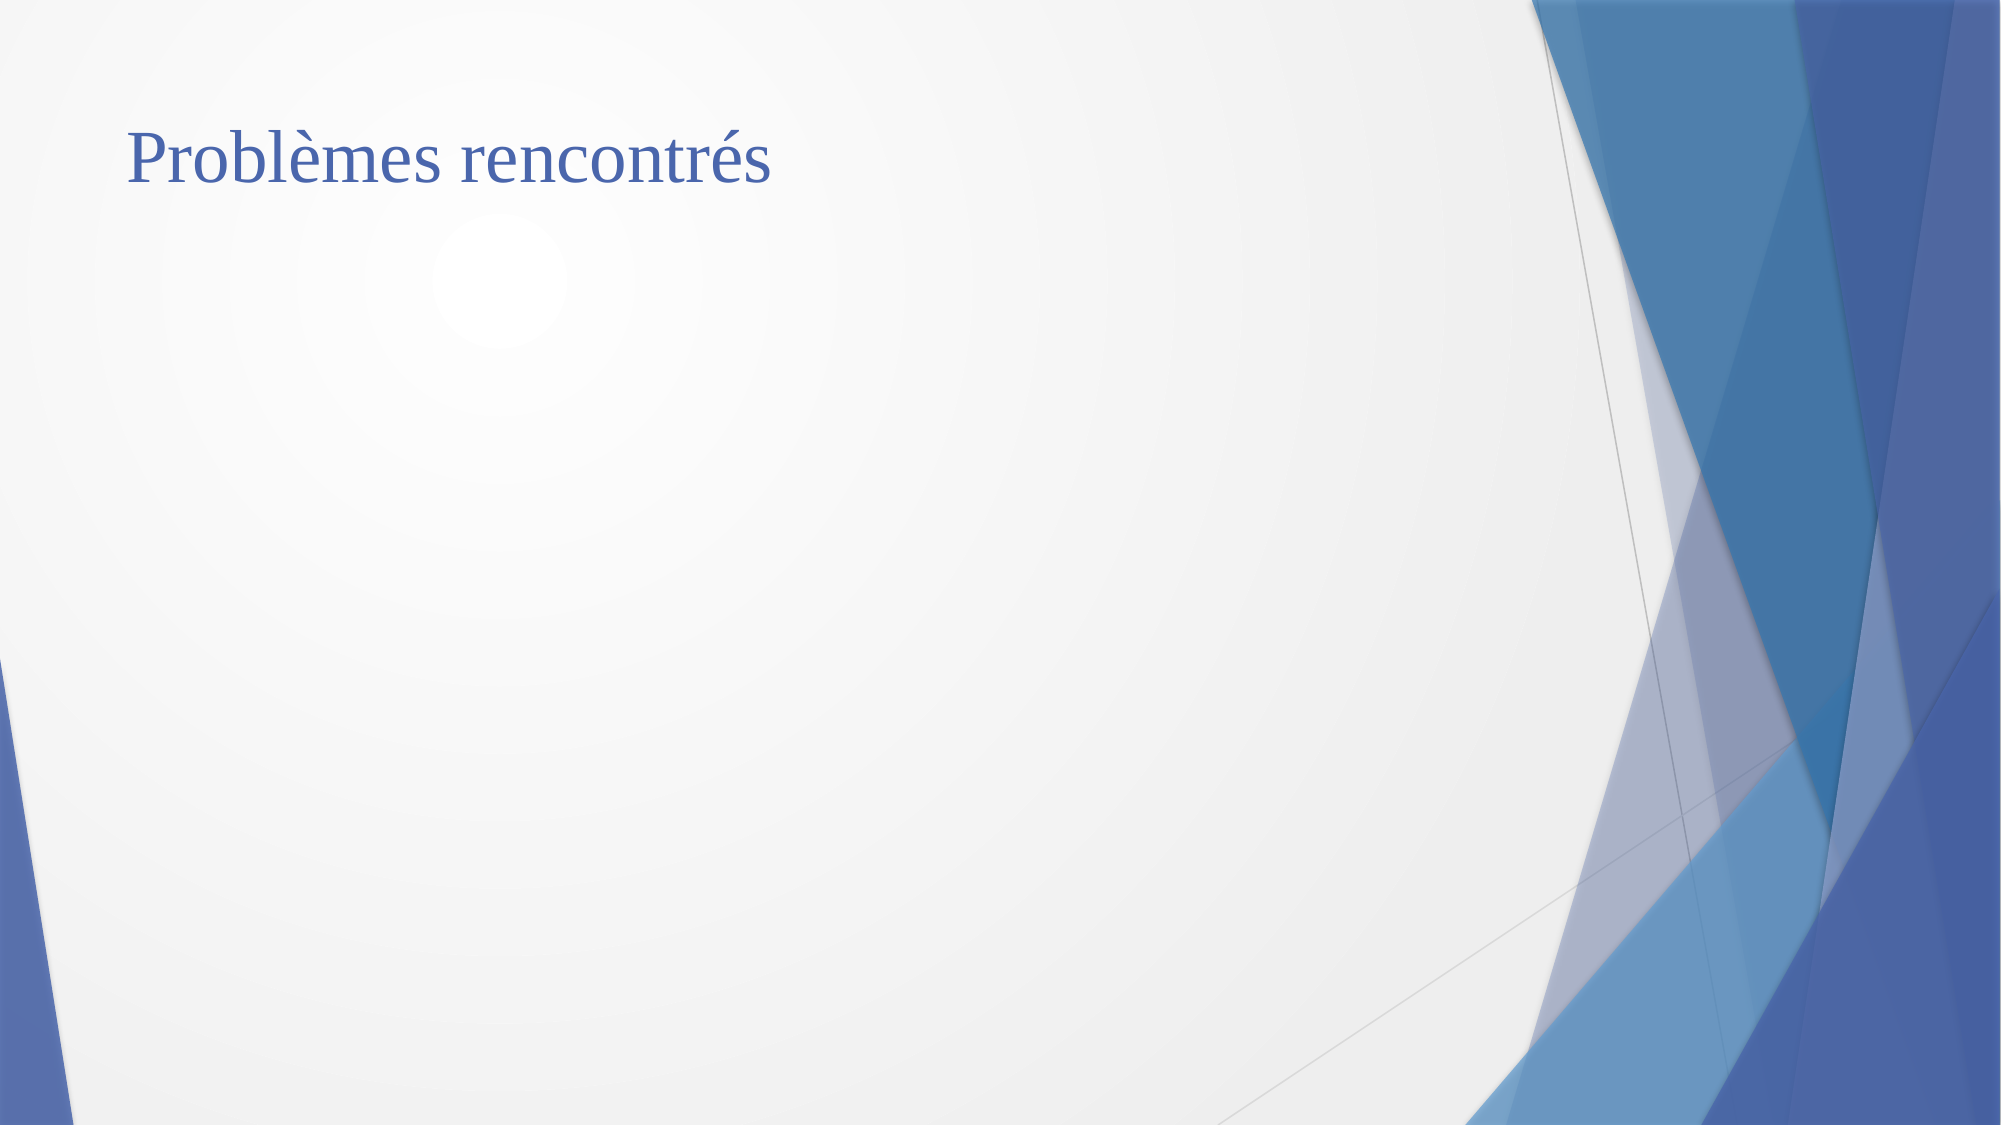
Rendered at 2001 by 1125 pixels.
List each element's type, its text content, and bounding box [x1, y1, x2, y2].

title Problèmes rencontrés [111, 99, 1522, 317]
